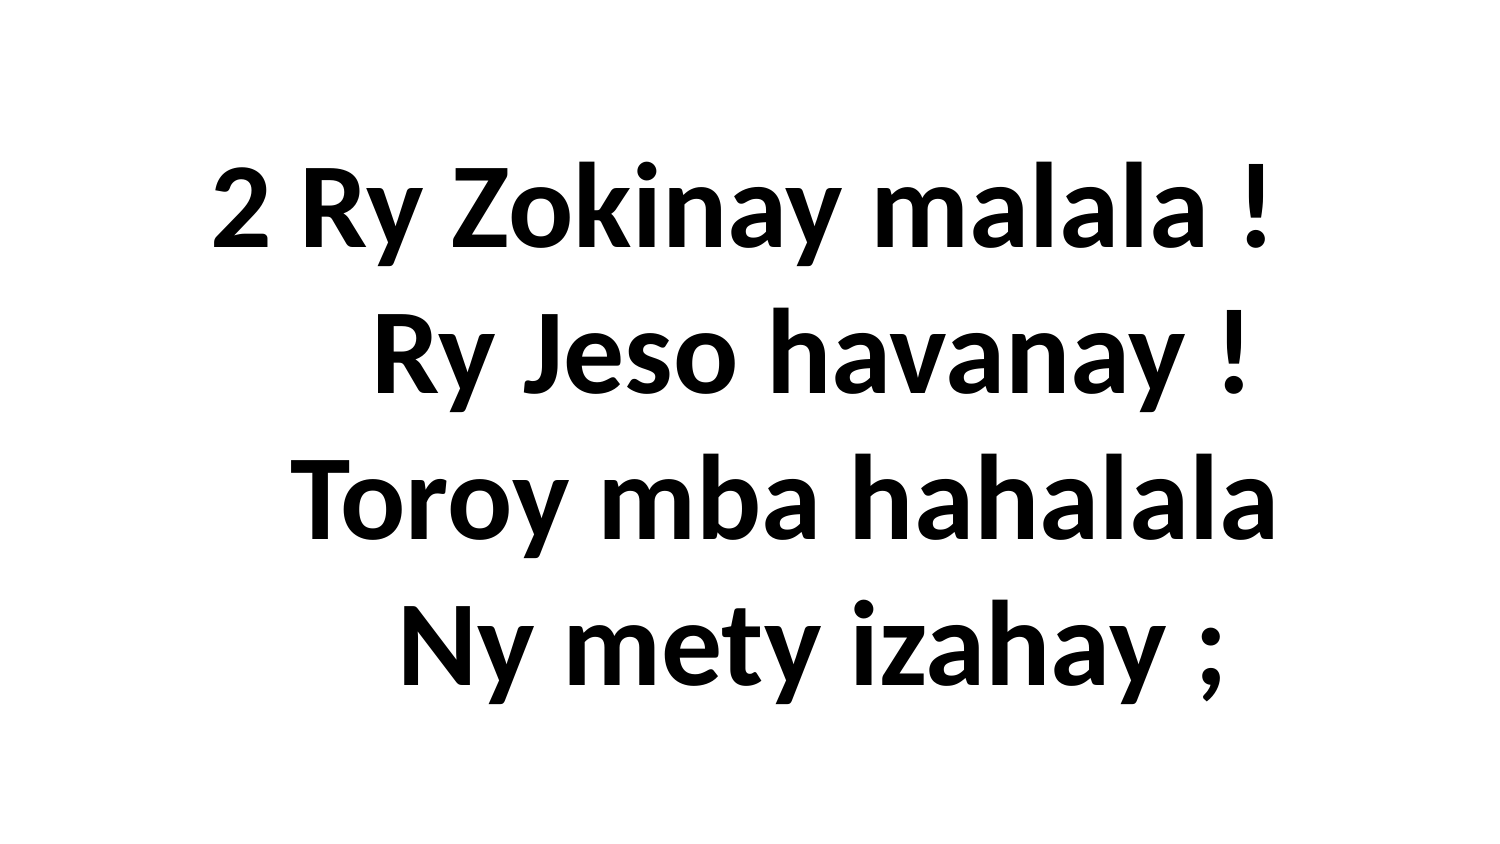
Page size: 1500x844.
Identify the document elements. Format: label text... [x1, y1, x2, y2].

title 2 Ry Zokinay malala ! Ry Jeso havanay ! Toroy mba hahalala Ny mety izahay ; [41, 32, 1447, 803]
